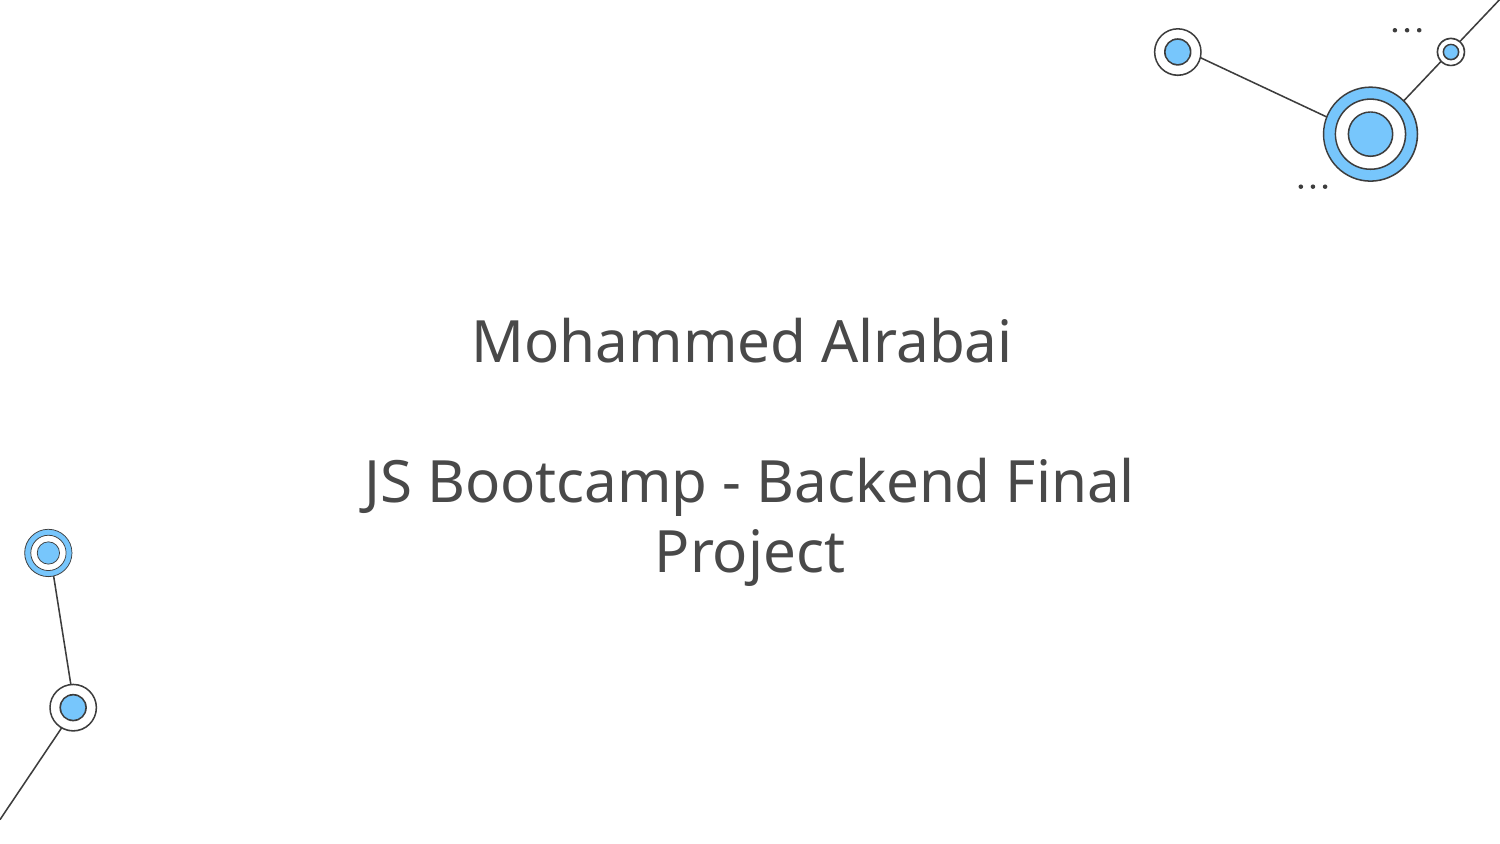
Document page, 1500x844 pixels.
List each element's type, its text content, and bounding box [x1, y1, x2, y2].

title Mohammed Alrabai JS Bootcamp - Backend Final Project [332, 276, 1167, 613]
